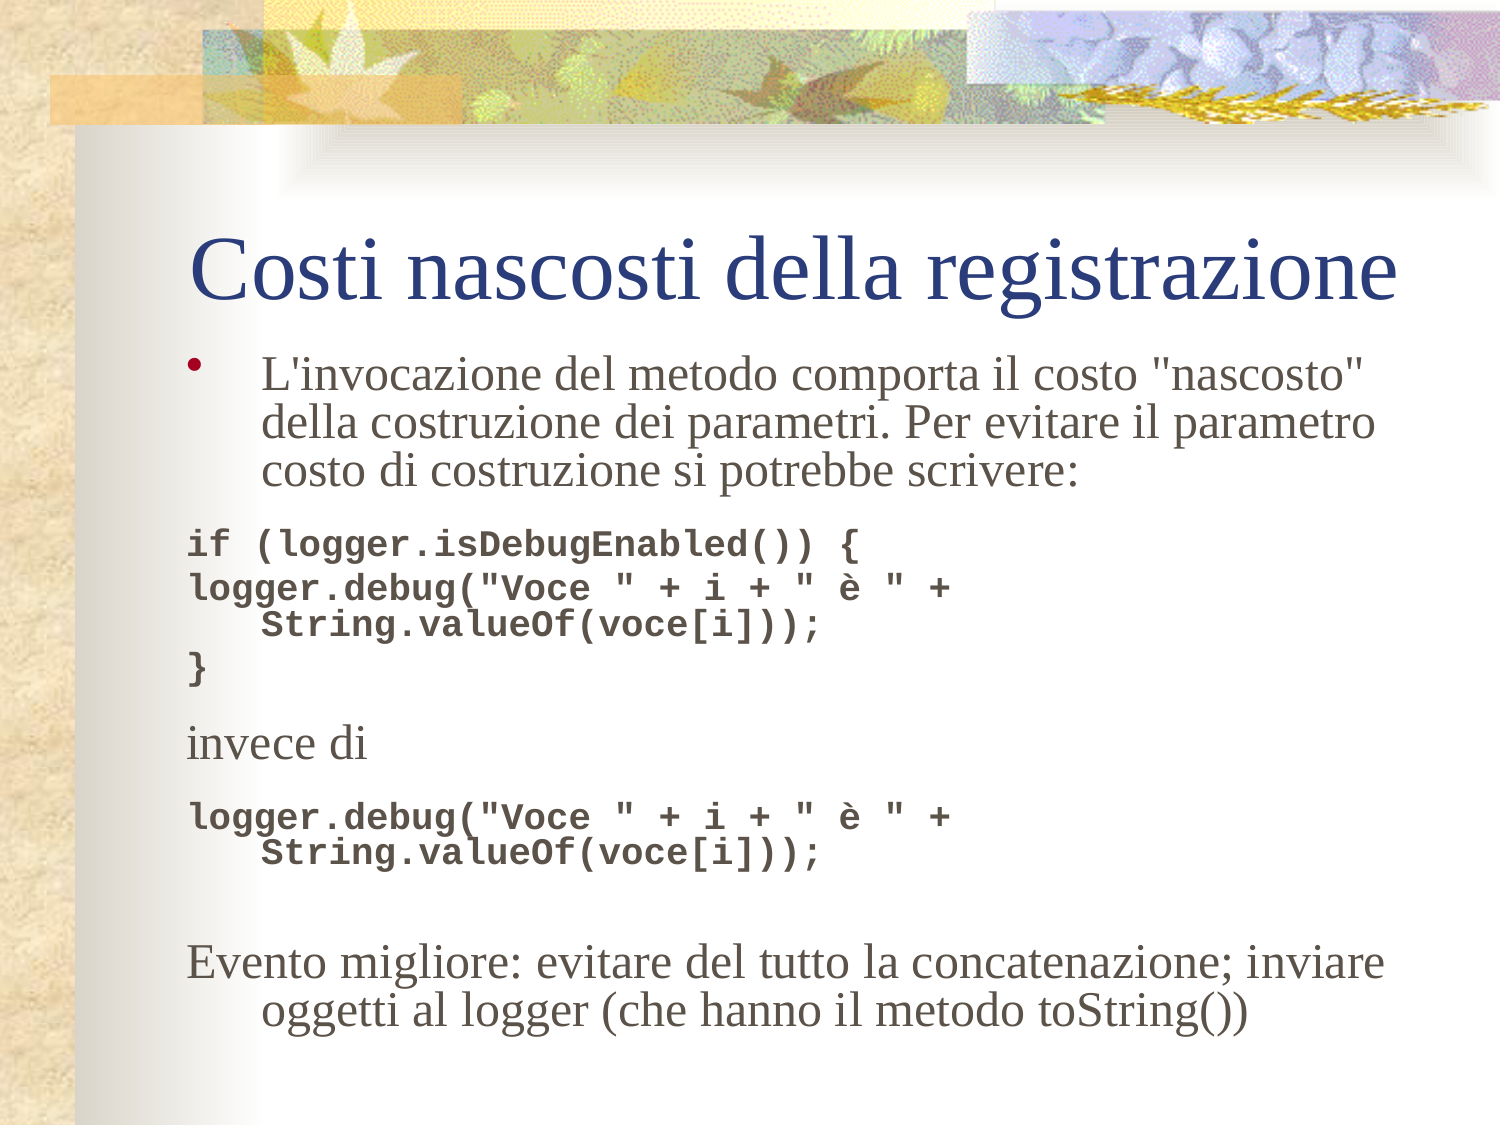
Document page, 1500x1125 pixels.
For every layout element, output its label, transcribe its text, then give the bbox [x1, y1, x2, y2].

list L'invocazione del metodo comporta il costo "nascosto" della costruzione dei parametri. Per evitare il parametro costo di costruzione si potrebbe scrivere: if (logger.isDebugEnabled()) { logger.debug("Voce " + i + " è " + String.valueOf(voce[i])); } invece di logger.debug("Voce " + i + " è " + String.valueOf(voce[i])); Evento migliore: evitare del tutto la concatenazione; inviare oggetti al logger (che hanno il metodo toString()) [171, 344, 1450, 1083]
title Costi nascosti della registrazione [174, 137, 1450, 325]
picture [0, 0, 1500, 1125]
